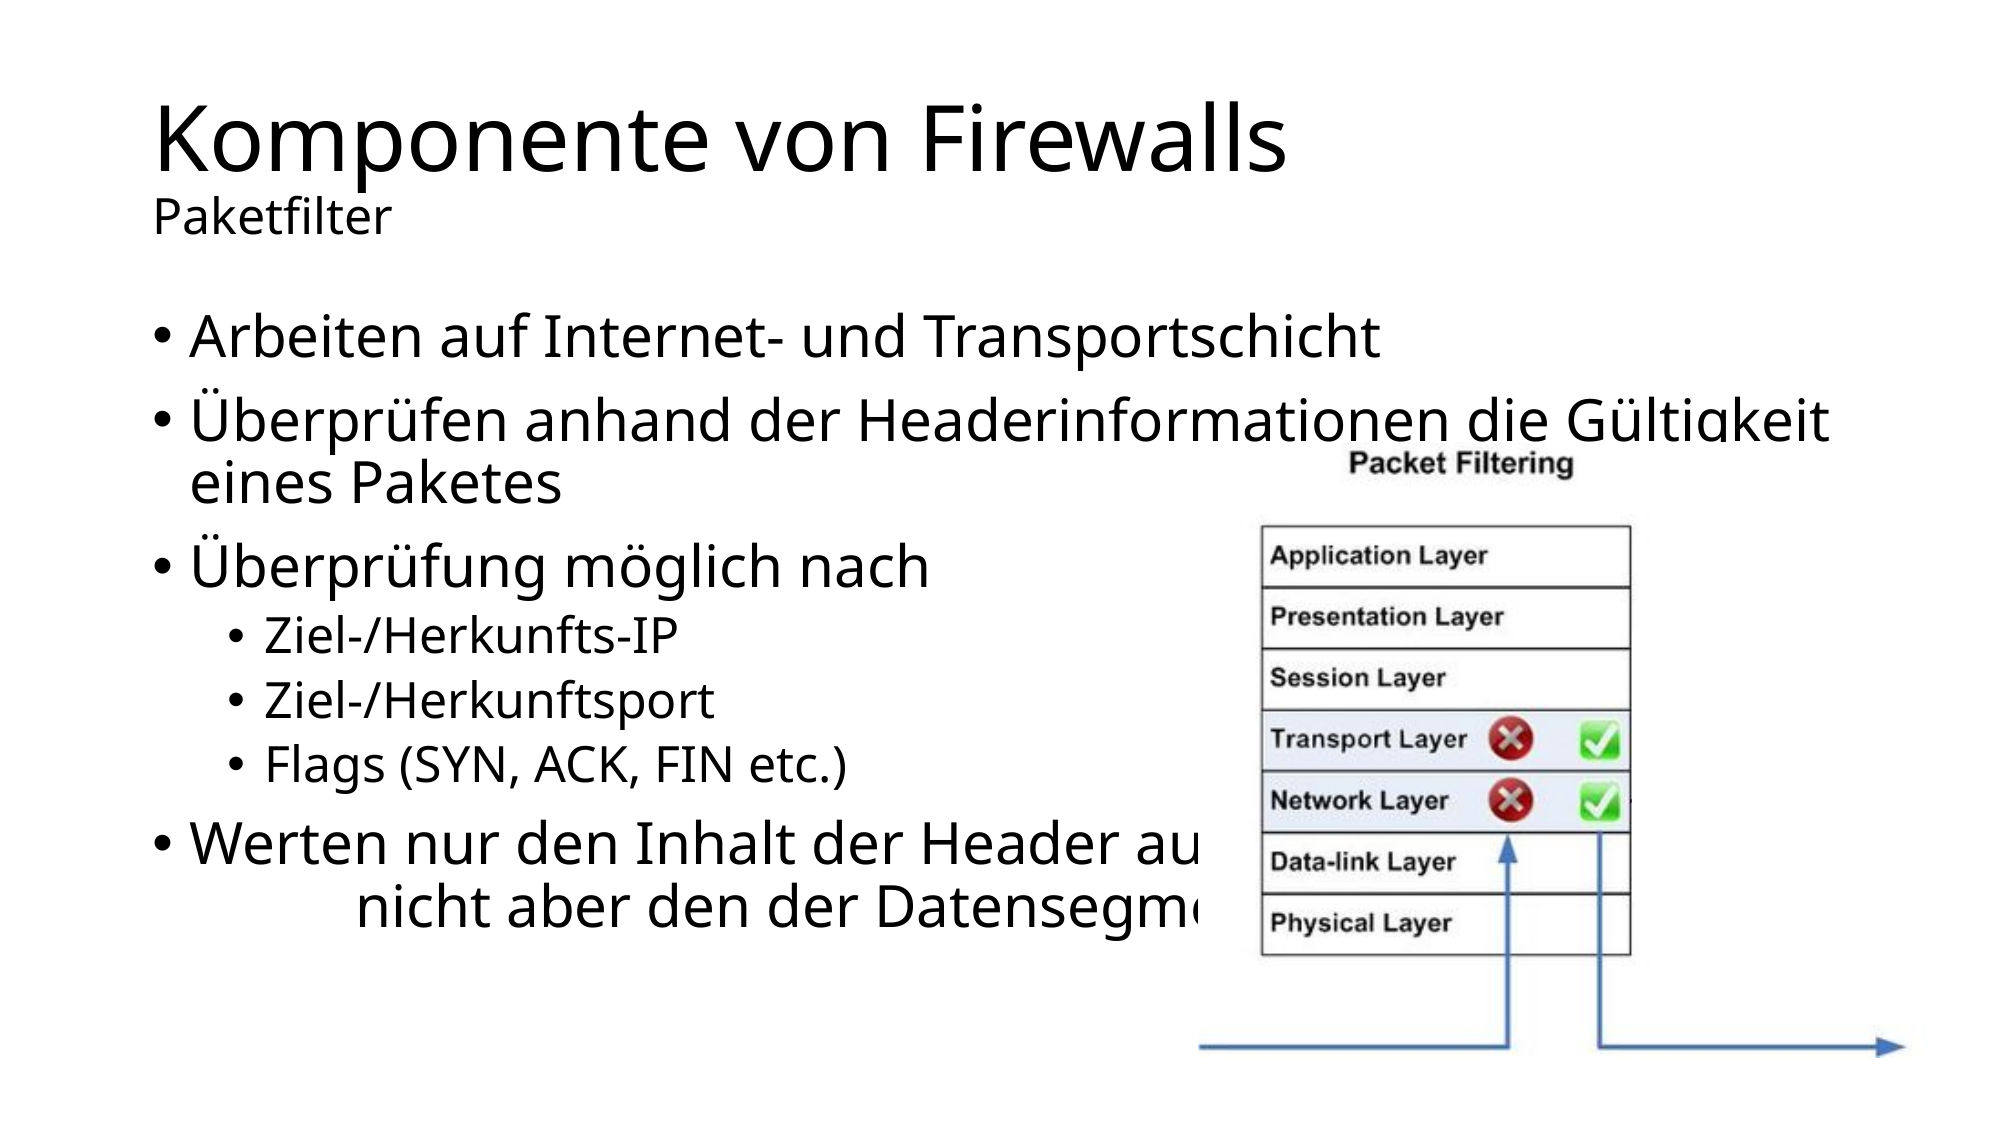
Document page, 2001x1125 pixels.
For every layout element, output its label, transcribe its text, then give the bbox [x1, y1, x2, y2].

list Arbeiten auf Internet- und Transportschicht Überprüfen anhand der Headerinformationen die Gültigkeit eines Paketes Überprüfung möglich nach Ziel-/Herkunfts-IP Ziel-/Herkunftsport Flags (SYN, ACK, FIN etc.) Werten nur den Inhalt der Header aus, nicht aber den der Datensegmente [137, 299, 1863, 1014]
picture [1198, 442, 2000, 1058]
title Komponente von Firewalls Paketfilter [137, 59, 1863, 278]
